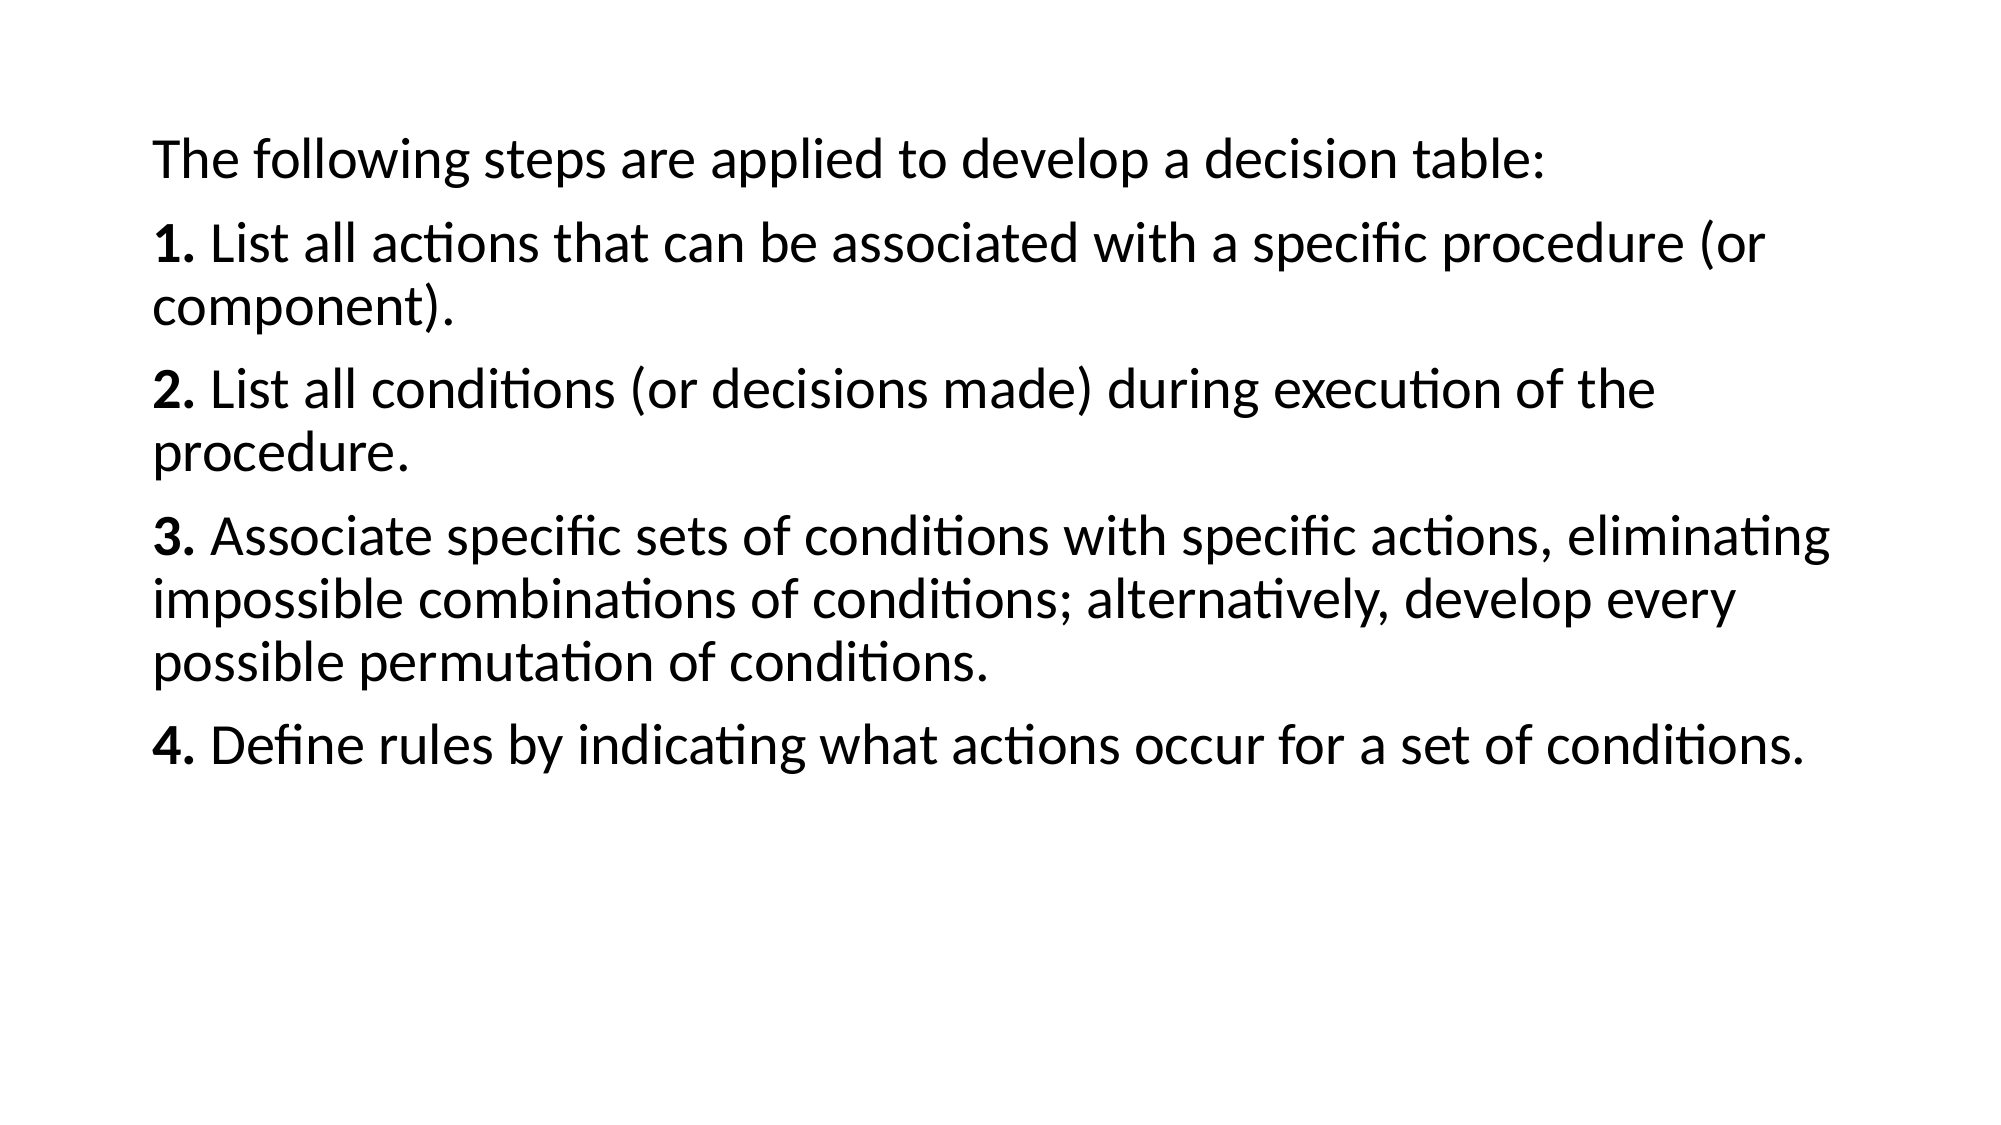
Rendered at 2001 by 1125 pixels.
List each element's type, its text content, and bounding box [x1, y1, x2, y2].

list The following steps are applied to develop a decision table: 1. List all actions that can be associated with a specific procedure (or component). 2. List all conditions (or decisions made) during execution of the procedure. 3. Associate specific sets of conditions with specific actions, eliminating impossible combinations of conditions; alternatively, develop every possible permutation of conditions. 4. Define rules by indicating what actions occur for a set of conditions. [137, 120, 1863, 1014]
